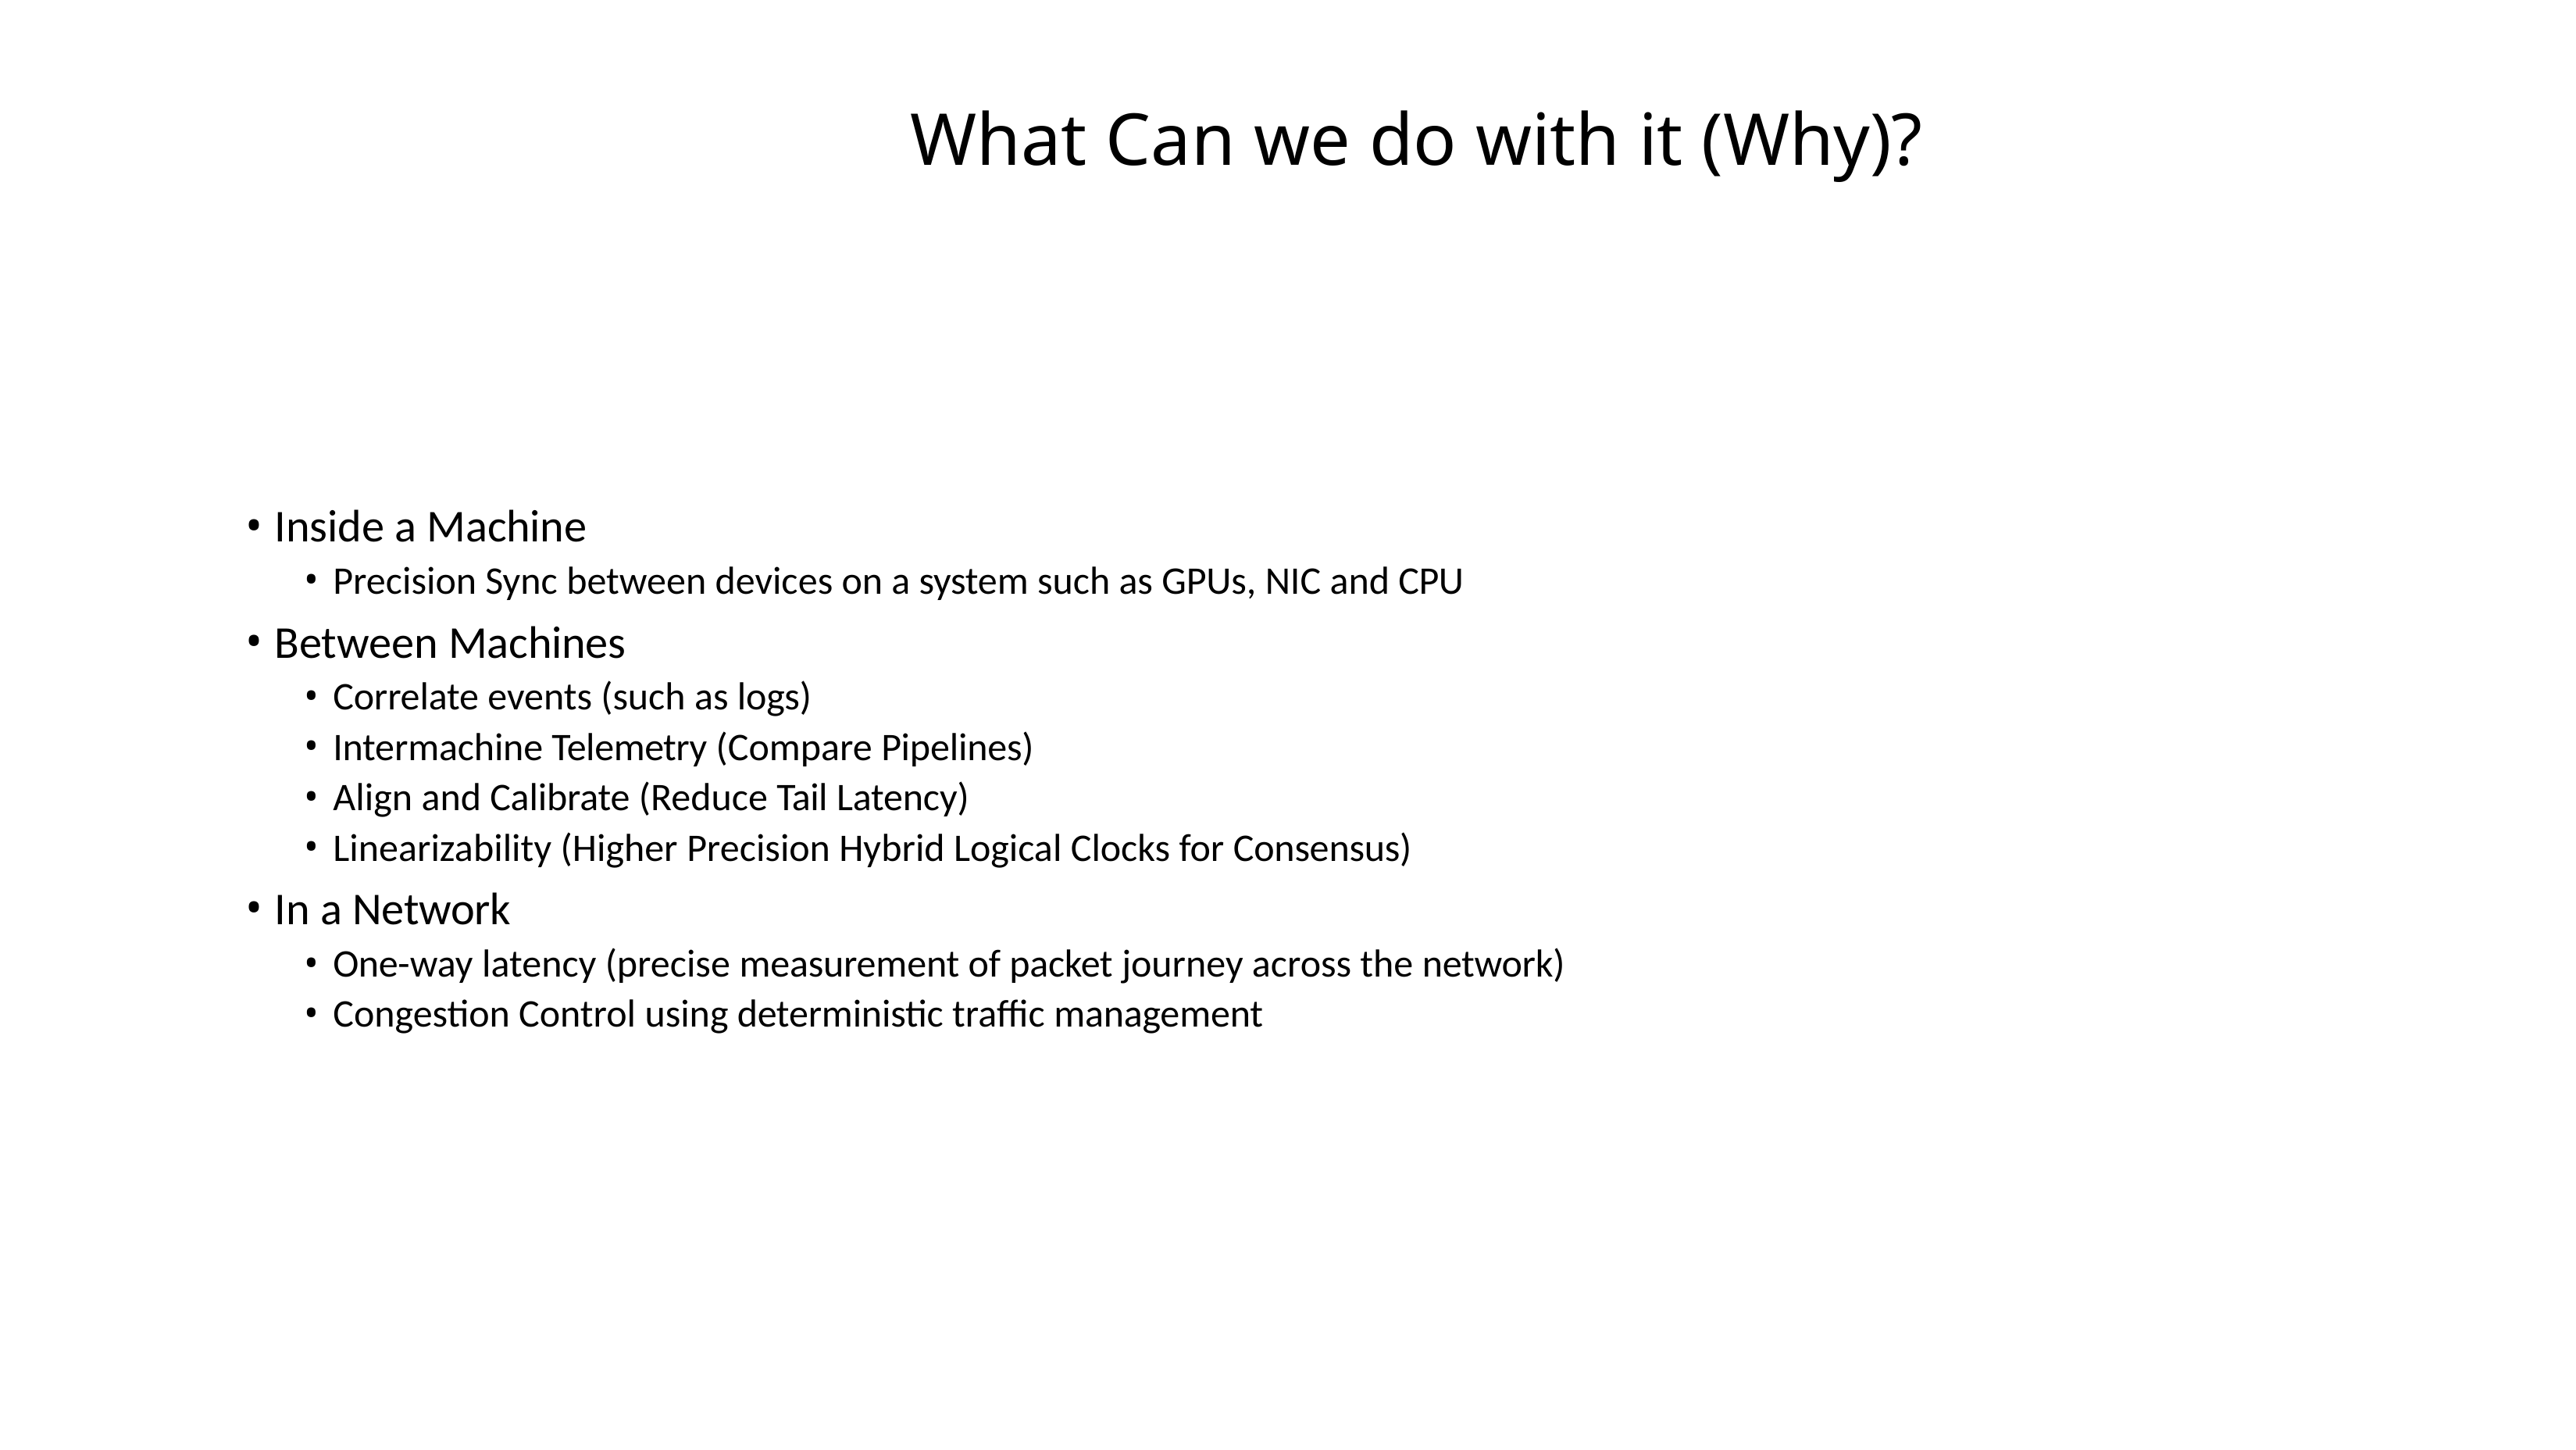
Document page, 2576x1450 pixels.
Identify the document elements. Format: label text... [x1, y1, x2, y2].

title What Can we do with it (Why)? [438, 41, 2576, 336]
text_box Inside a Machine Precision Sync between devices on a system such as GPUs, NIC and CPU Between Machines Correlate events (such as logs) Intermachine Telemetry (Compare Pipelines) Align and Calibrate (Reduce Tail Latency) Linearizability (Higher Precision Hybrid Logical Clocks for Consensus) In a Network One-way latency (precise measurement of packet journey across the network) Congestion Control using deterministic traffic management [244, 490, 1572, 1035]
